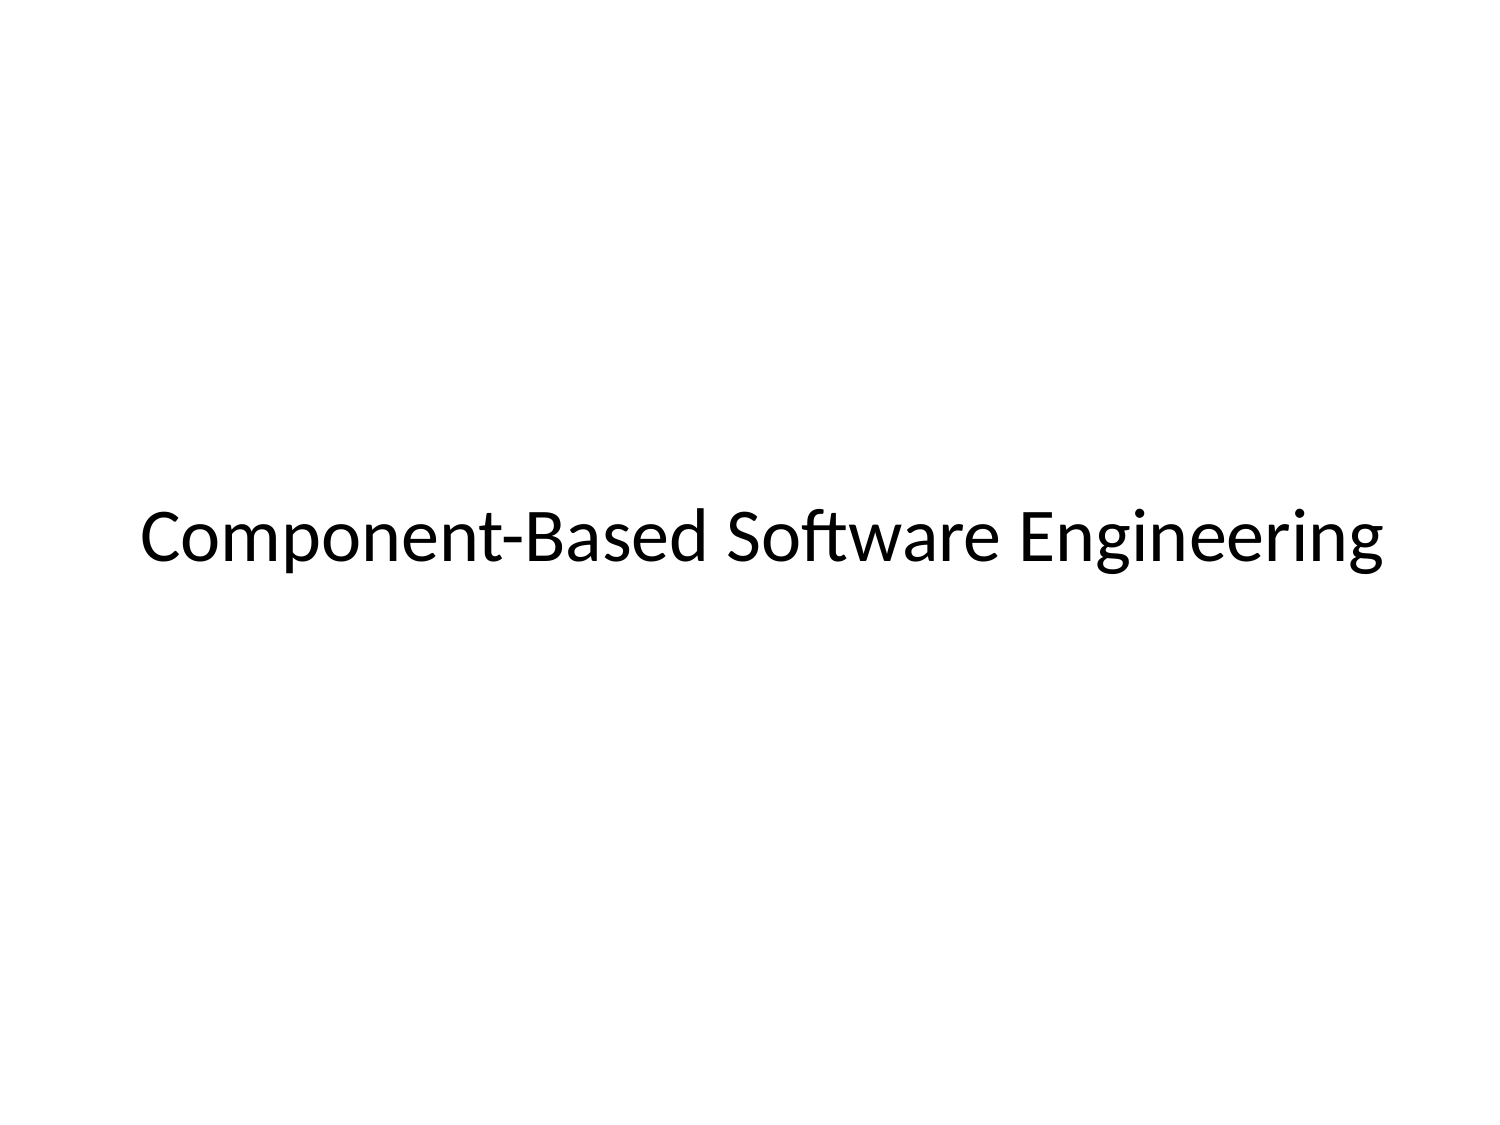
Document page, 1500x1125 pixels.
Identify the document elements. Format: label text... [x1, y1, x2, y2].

title Component-Based Software Engineering [87, 437, 1438, 625]
